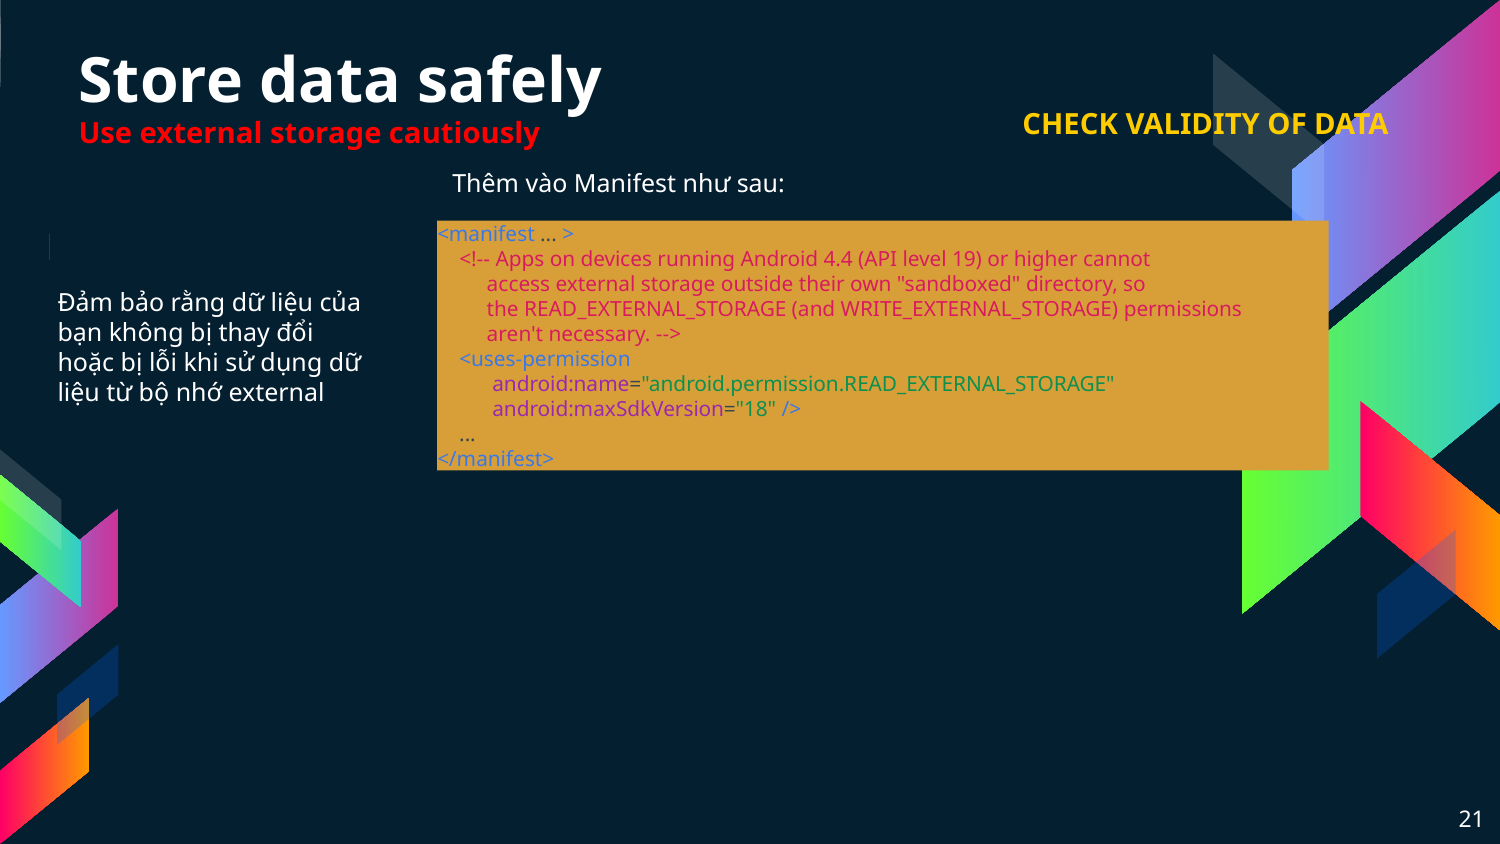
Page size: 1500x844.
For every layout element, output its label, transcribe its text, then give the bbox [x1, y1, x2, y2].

text_box <manifest ... > <!-- Apps on devices running Android 4.4 (API level 19) or higher cannot access external storage outside their own "sandboxed" directory, so the READ_EXTERNAL_STORAGE (and WRITE_EXTERNAL_STORAGE) permissions aren't necessary. --> <uses-permission android:name="android.permission.READ_EXTERNAL_STORAGE" android:maxSdkVersion="18" /> ... </manifest> [437, 220, 1329, 471]
text_box CHECK VALIDITY OF DATA [1007, 98, 1500, 148]
list Đảm bảo rằng dữ liệu của bạn không bị thay đổi hoặc bị lỗi khi sử dụng dữ liệu từ bộ nhớ external [42, 271, 388, 339]
slide_number 21 [1403, 789, 1500, 844]
title Store data safely Use external storage cautiously [63, 60, 1044, 165]
list Thêm vào Manifest như sau: [437, 152, 843, 220]
